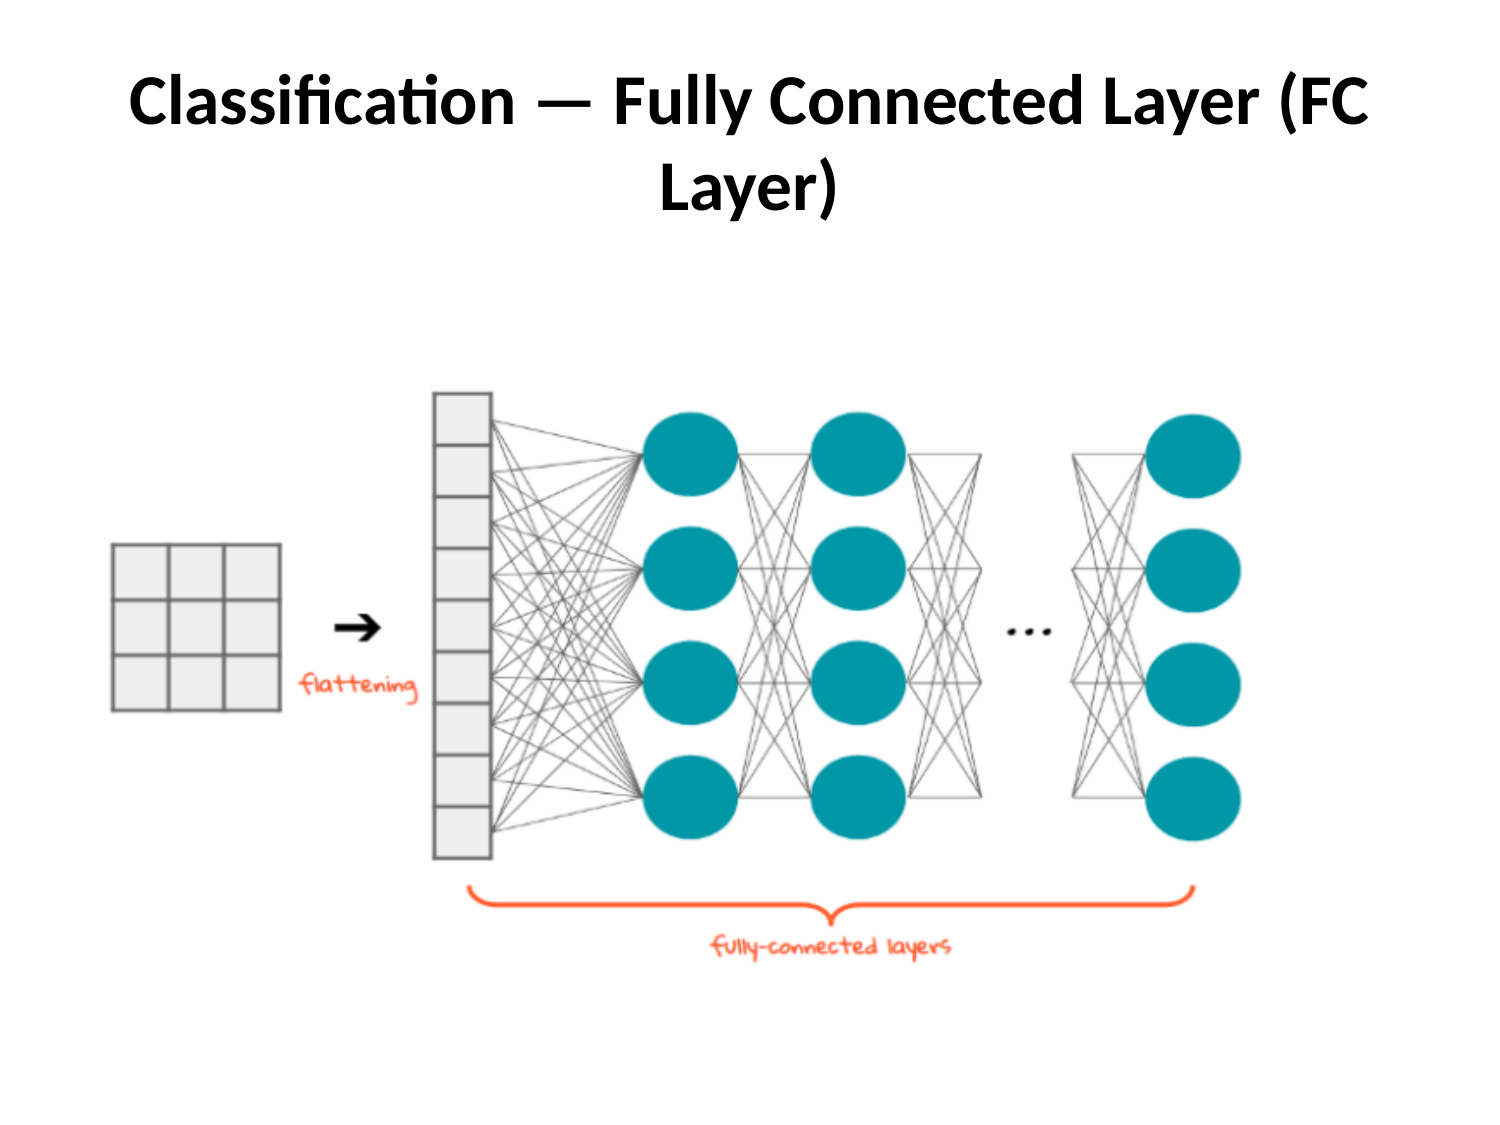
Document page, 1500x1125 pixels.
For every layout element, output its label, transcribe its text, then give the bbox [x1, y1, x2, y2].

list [74, 315, 1306, 988]
title Classification — Fully Connected Layer (FC Layer) [75, 45, 1425, 233]
